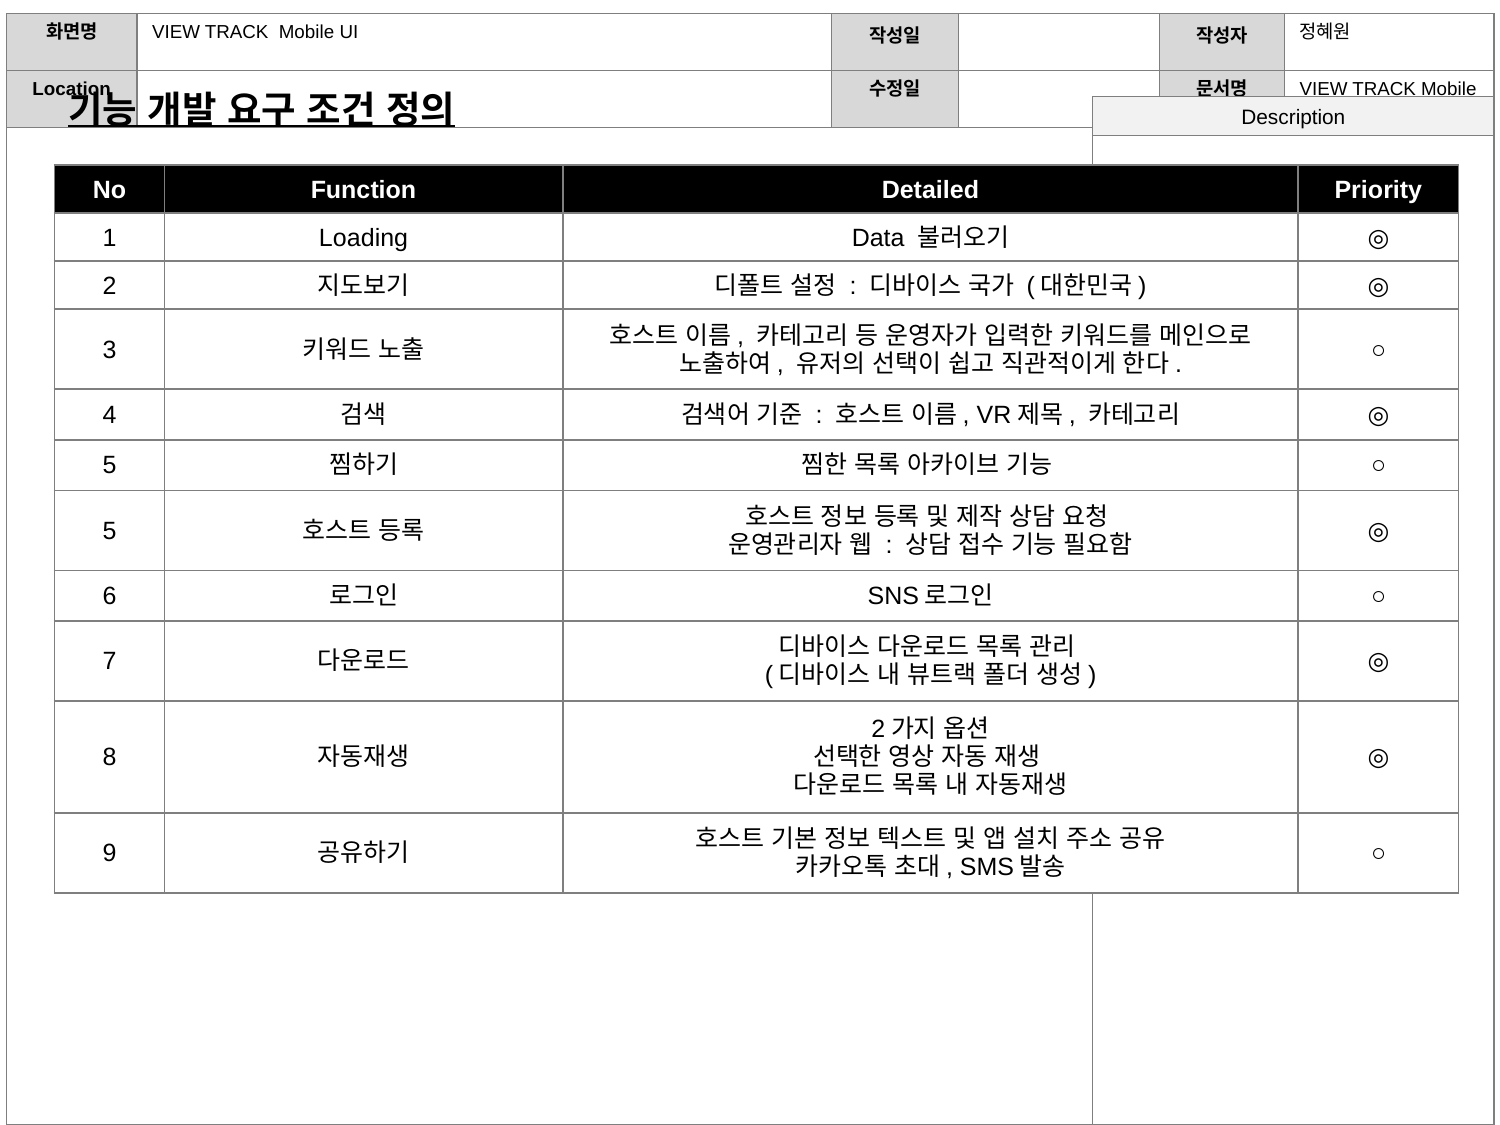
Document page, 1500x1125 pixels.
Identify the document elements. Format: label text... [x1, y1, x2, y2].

table_cell Loading [165, 214, 562, 260]
table_cell 5 [55, 441, 164, 490]
table_cell ◎ [1299, 491, 1458, 570]
table_cell 6 [55, 571, 164, 620]
table_cell 2 [55, 262, 164, 308]
table_cell 호스트 정보 등록 및 제작 상담 요청 운영관리자 웹 : 상담 접수 기능 필요함 [564, 491, 1297, 570]
table_cell 디폴트 설정 : 디바이스 국가 (대한민국) [564, 262, 1297, 308]
table_cell 5 [55, 491, 164, 570]
table_cell ○ [1299, 441, 1458, 490]
table_cell SNS로그인 [564, 571, 1297, 620]
table_header No [55, 166, 164, 212]
table_cell 찜한 목록 아카이브 기능 [564, 441, 1297, 490]
table_cell ◎ [1299, 262, 1458, 308]
table_cell 지도보기 [165, 262, 562, 308]
table_header Function [165, 166, 562, 212]
table_cell 2가지 옵션 선택한 영상 자동 재생 다운로드 목록 내 자동재생 [564, 702, 1297, 812]
table_cell ○ [1299, 310, 1458, 388]
table_cell 1 [55, 214, 164, 260]
table_cell 로그인 [165, 571, 562, 620]
table_cell 호스트 등록 [165, 491, 562, 570]
table_cell 자동재생 [165, 702, 562, 812]
table_cell 호스트 이름, 카테고리 등 운영자가 입력한 키워드를 메인으로 노출하여, 유저의 선택이 쉽고 직관적이게 한다. [564, 310, 1297, 388]
table_cell ◎ [1299, 390, 1458, 439]
table_cell Data 불러오기 [564, 214, 1297, 260]
table_cell 찜하기 [165, 441, 562, 490]
table_cell 디바이스 다운로드 목록 관리 (디바이스 내 뷰트랙 폴더 생성) [564, 622, 1297, 700]
table_cell 4 [55, 390, 164, 439]
table_cell 검색어 기준 : 호스트 이름, VR제목, 카테고리 [564, 390, 1297, 439]
text_box 기능 개발 요구 조건 정의 [53, 78, 491, 139]
table_cell 다운로드 [165, 622, 562, 700]
table_cell ◎ [1299, 702, 1458, 812]
table_cell 9 [55, 814, 164, 892]
table_cell ◎ [1299, 214, 1458, 260]
table_cell ○ [1299, 571, 1458, 620]
table_header Priority [1299, 166, 1458, 212]
table_cell 7 [55, 622, 164, 700]
table_header Detailed [564, 166, 1297, 212]
table_cell ○ [1299, 814, 1458, 892]
table_cell 3 [55, 310, 164, 388]
table_cell 키워드 노출 [165, 310, 562, 388]
table_cell ◎ [1299, 622, 1458, 700]
table_cell 검색 [165, 390, 562, 439]
table_cell 공유하기 [165, 814, 562, 892]
table_cell 8 [55, 702, 164, 812]
table_cell 호스트 기본 정보 텍스트 및 앱 설치 주소 공유 카카오톡 초대, SMS발송 [564, 814, 1297, 892]
